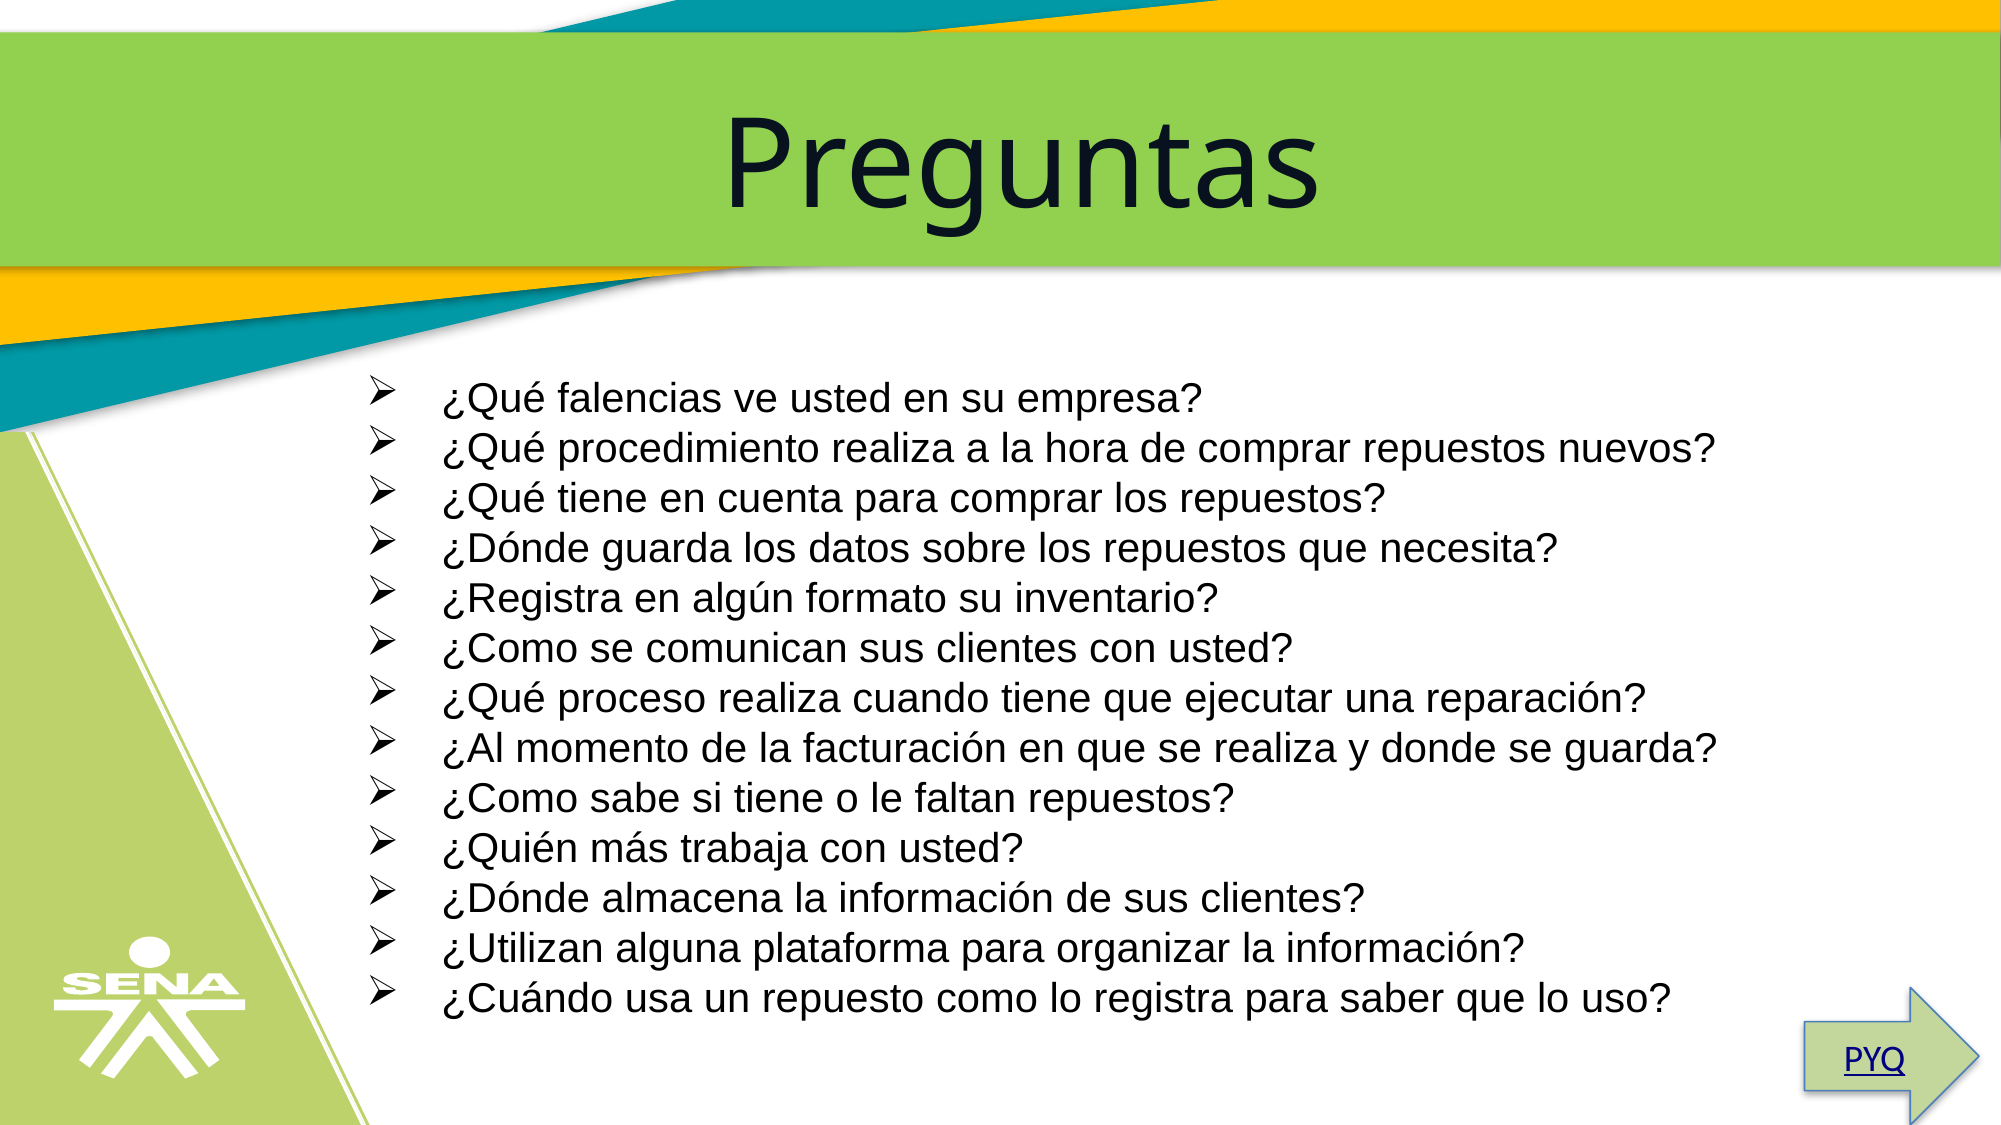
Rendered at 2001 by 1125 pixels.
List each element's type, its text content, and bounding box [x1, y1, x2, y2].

text_box PYQ [1803, 986, 1980, 1125]
text_box [249, 0, 1750, 1125]
text_box ¿Qué falencias ve usted en su empresa? ¿Qué procedimiento realiza a la hora de comprar repuestos nuevos? ¿Qué tiene en cuenta para comprar los repuestos? ¿Dónde guarda los datos sobre los repuestos que necesita? ¿Registra en algún formato su inventario? ¿Como se comunican sus clientes con usted? ¿Qué proceso realiza cuando tiene que ejecutar una reparación? ¿Al momento de la facturación en que se realiza y donde se guarda? ¿Como sabe si tiene o le faltan repuestos? ¿Quién más trabaja con usted? ¿Dónde almacena la información de sus clientes? ¿Utilizan alguna plataforma para organizar la información? ¿Cuándo usa un repuesto como lo registra para saber que lo uso? [351, 363, 1734, 1079]
text_box Preguntas [705, 75, 1507, 241]
picture [0, 432, 394, 1125]
